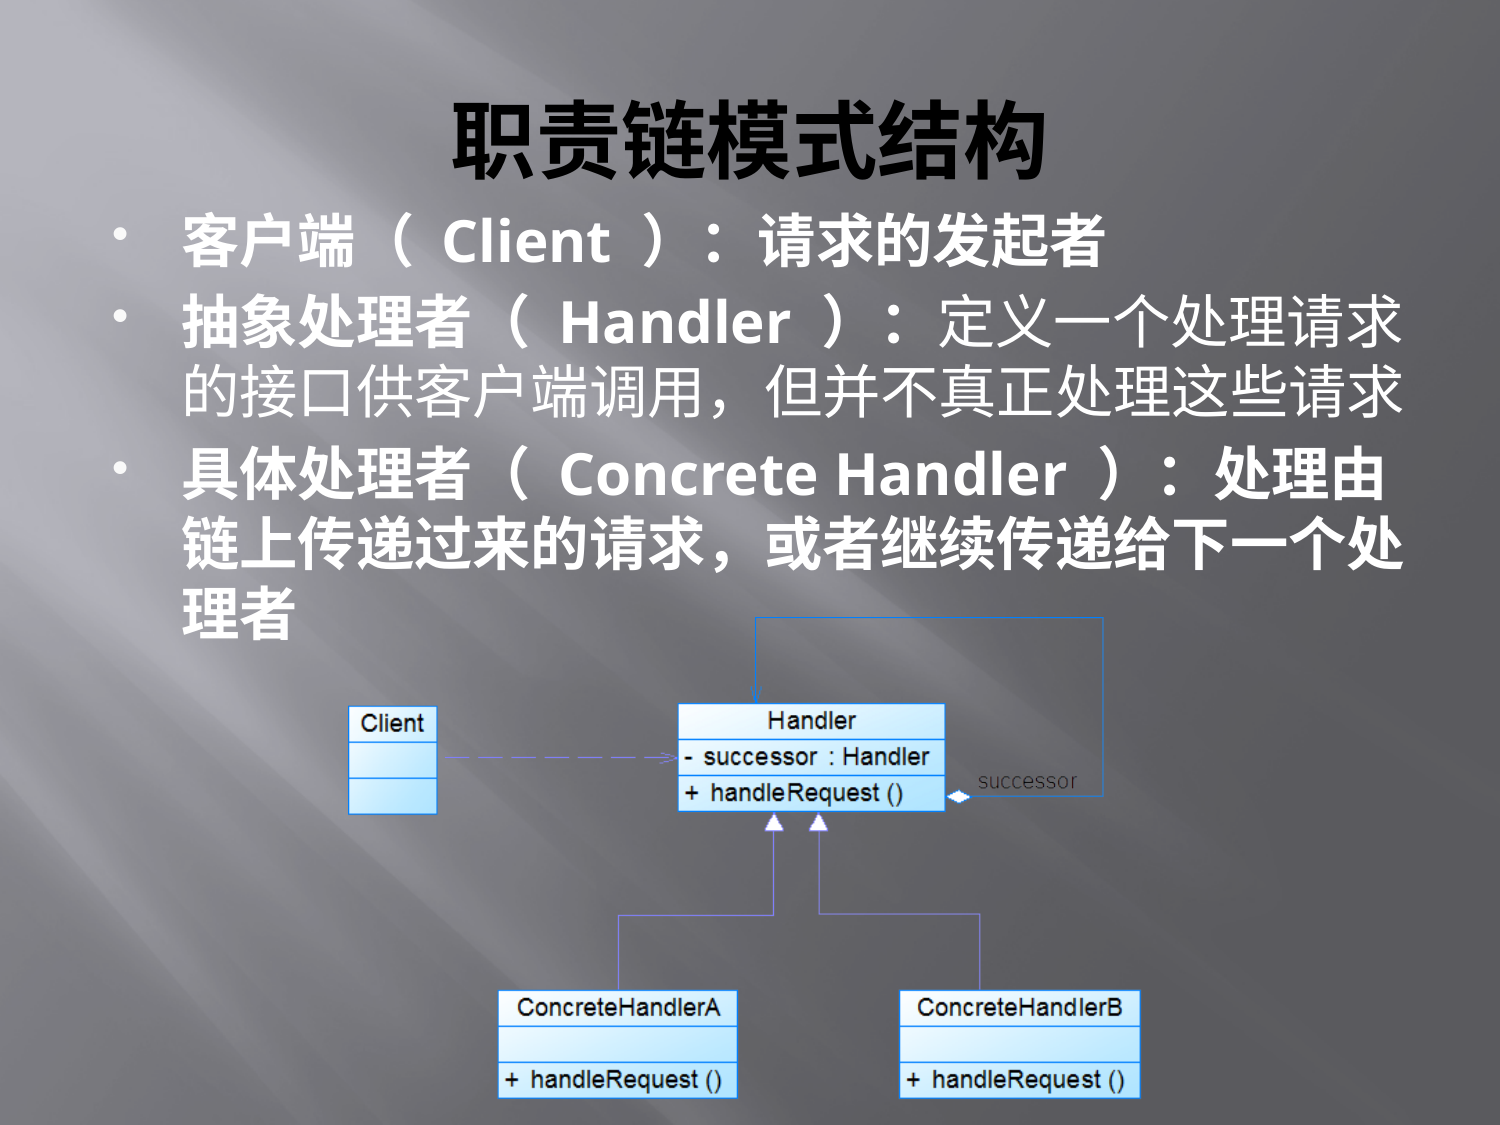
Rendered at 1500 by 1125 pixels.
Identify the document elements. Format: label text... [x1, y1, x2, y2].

title 职责链模式结构 [75, 45, 1425, 233]
picture [348, 617, 1145, 1102]
list 客户端（ Client ）：请求的发起者 抽象处理者（ Handler ）：定义一个处理请求的接口供客户端调用，但并不真正处理这些请求 具体处理者（ Concrete Handler ）：处理由链上传递过来的请求，或者继续传递给下一个处理者 [76, 196, 1427, 969]
